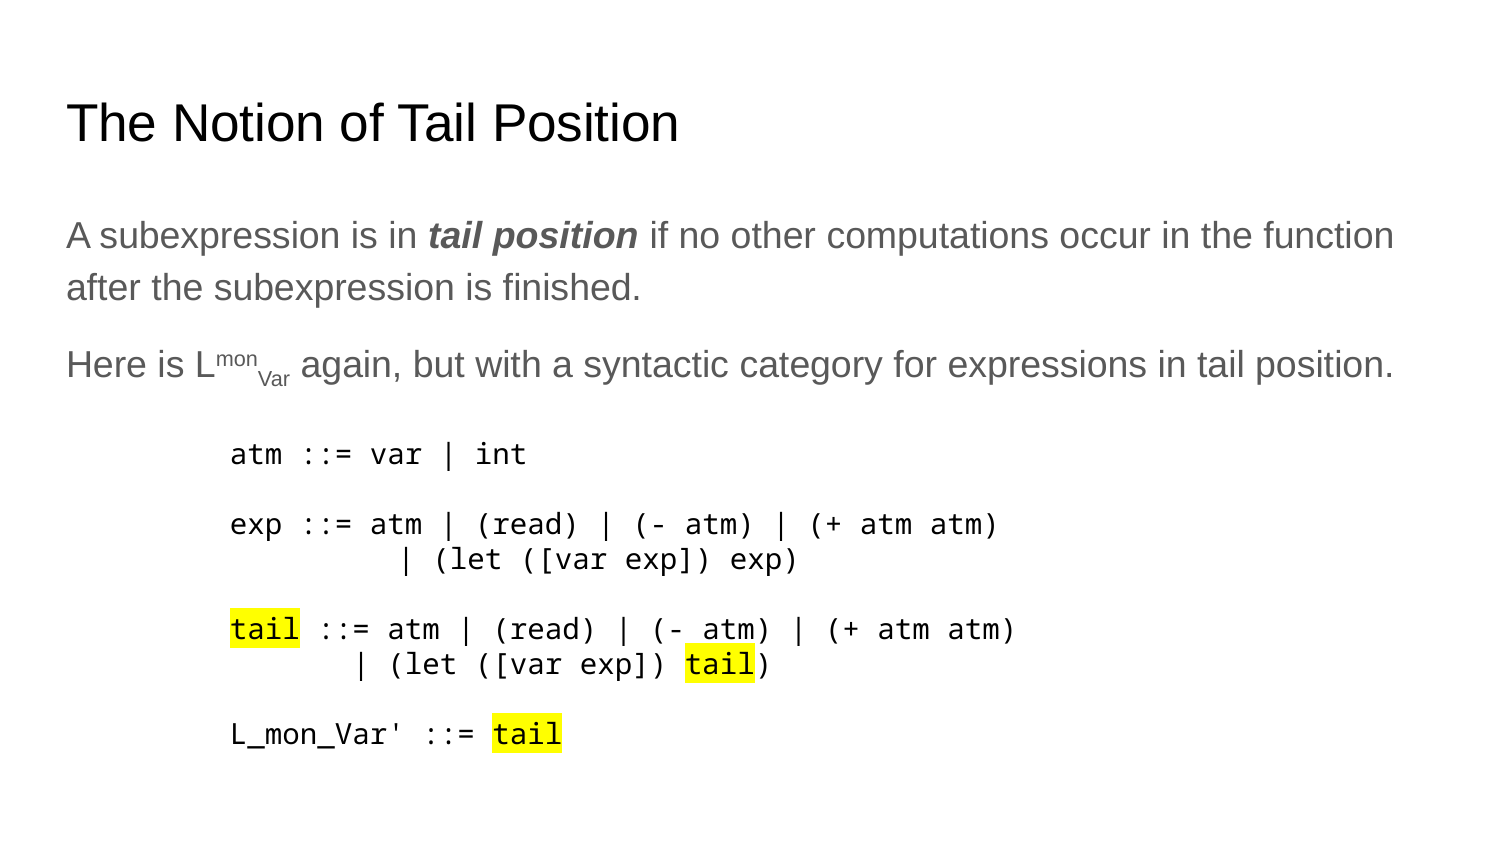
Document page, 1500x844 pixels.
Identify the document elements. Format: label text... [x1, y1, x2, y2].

title The Notion of Tail Position [51, 72, 1449, 167]
text_box atm ::= var | int exp ::= atm | (read) | (- atm) | (+ atm atm) | (let ([var exp]) exp) tail ::= atm | (read) | (- atm) | (+ atm atm) | (let ([var exp]) tail) L_mon_Var' ::= tail [214, 420, 1117, 766]
list A subexpression is in tail position if no other computations occur in the function after the subexpression is finished. Here is LmonVar again, but with a syntactic category for expressions in tail position. [51, 189, 1449, 408]
